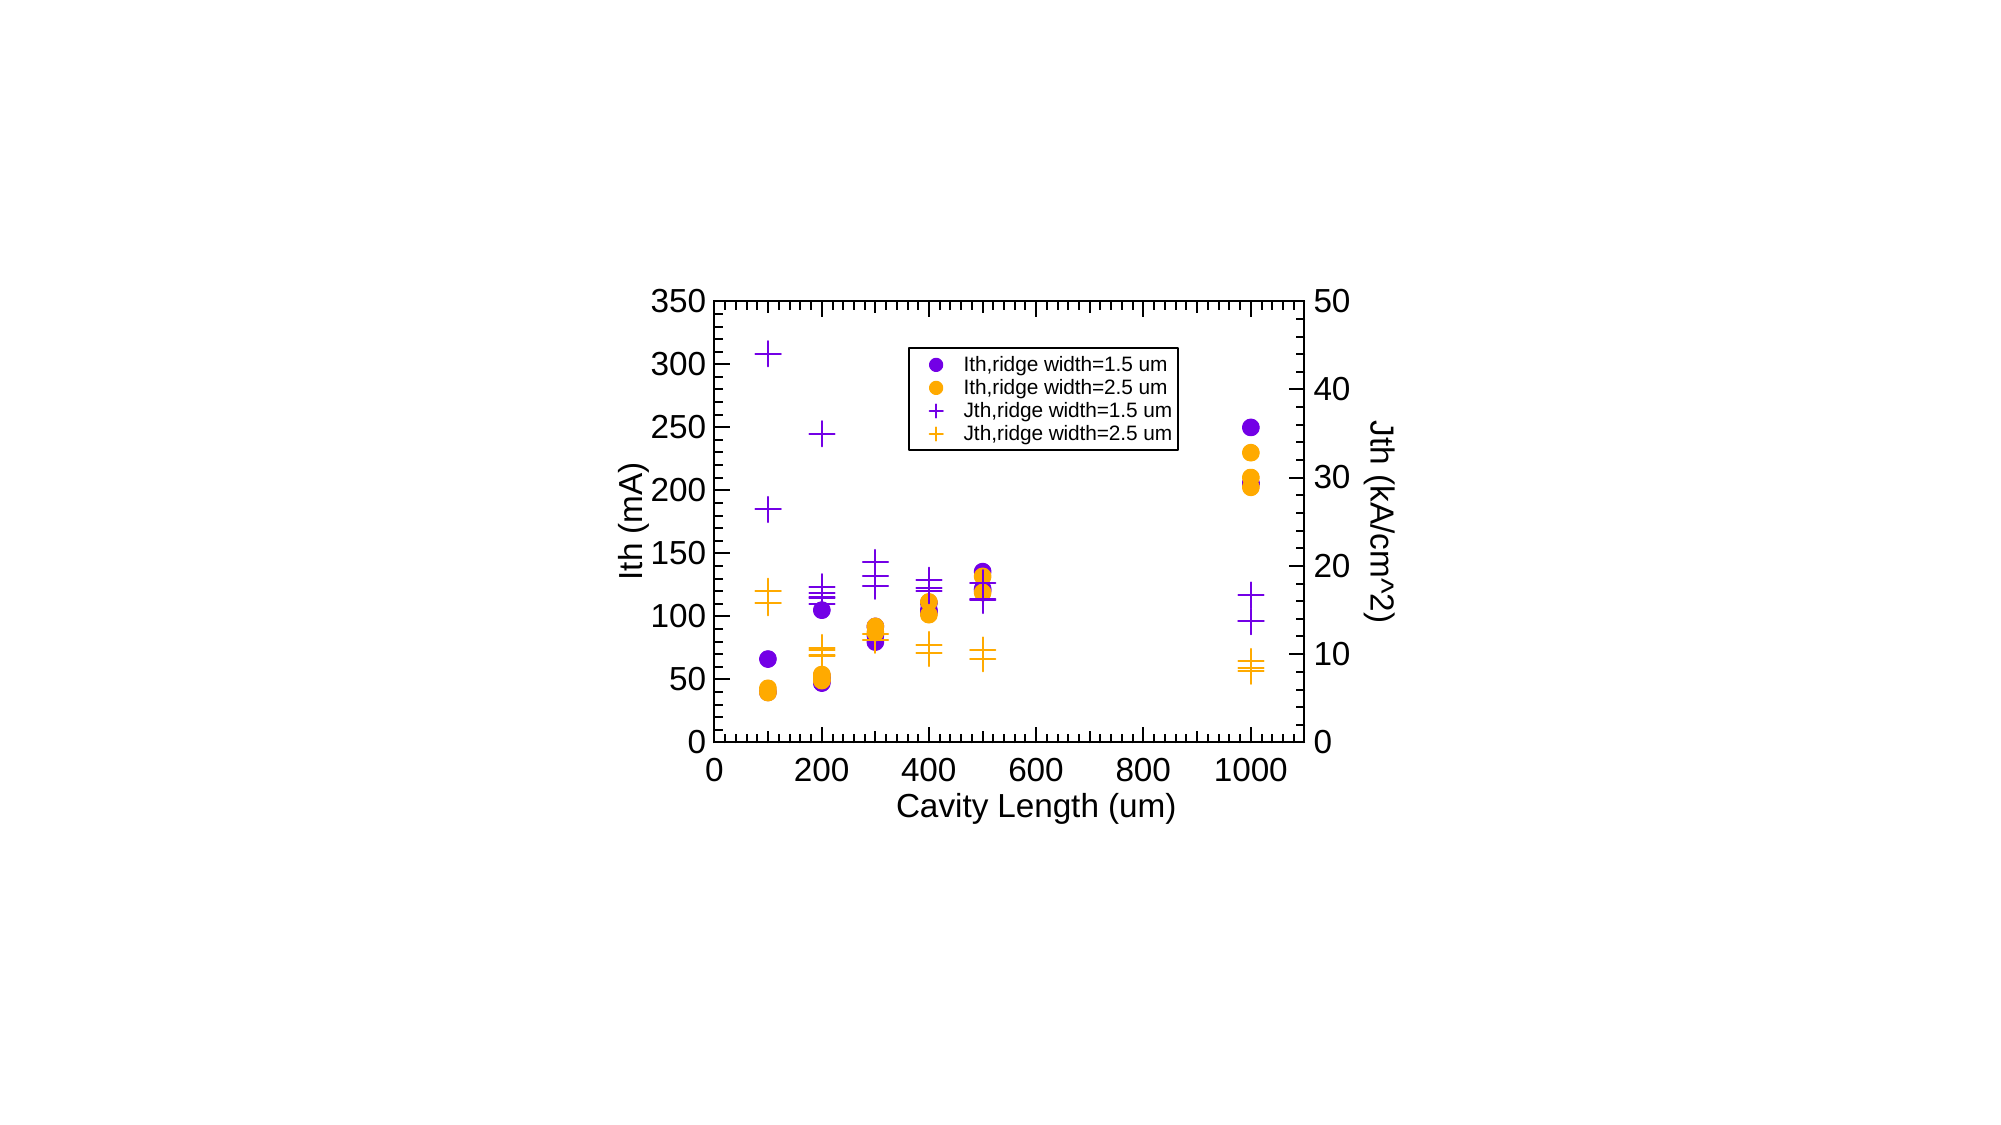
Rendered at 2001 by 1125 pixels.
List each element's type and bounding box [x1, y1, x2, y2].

picture [562, 263, 1438, 861]
